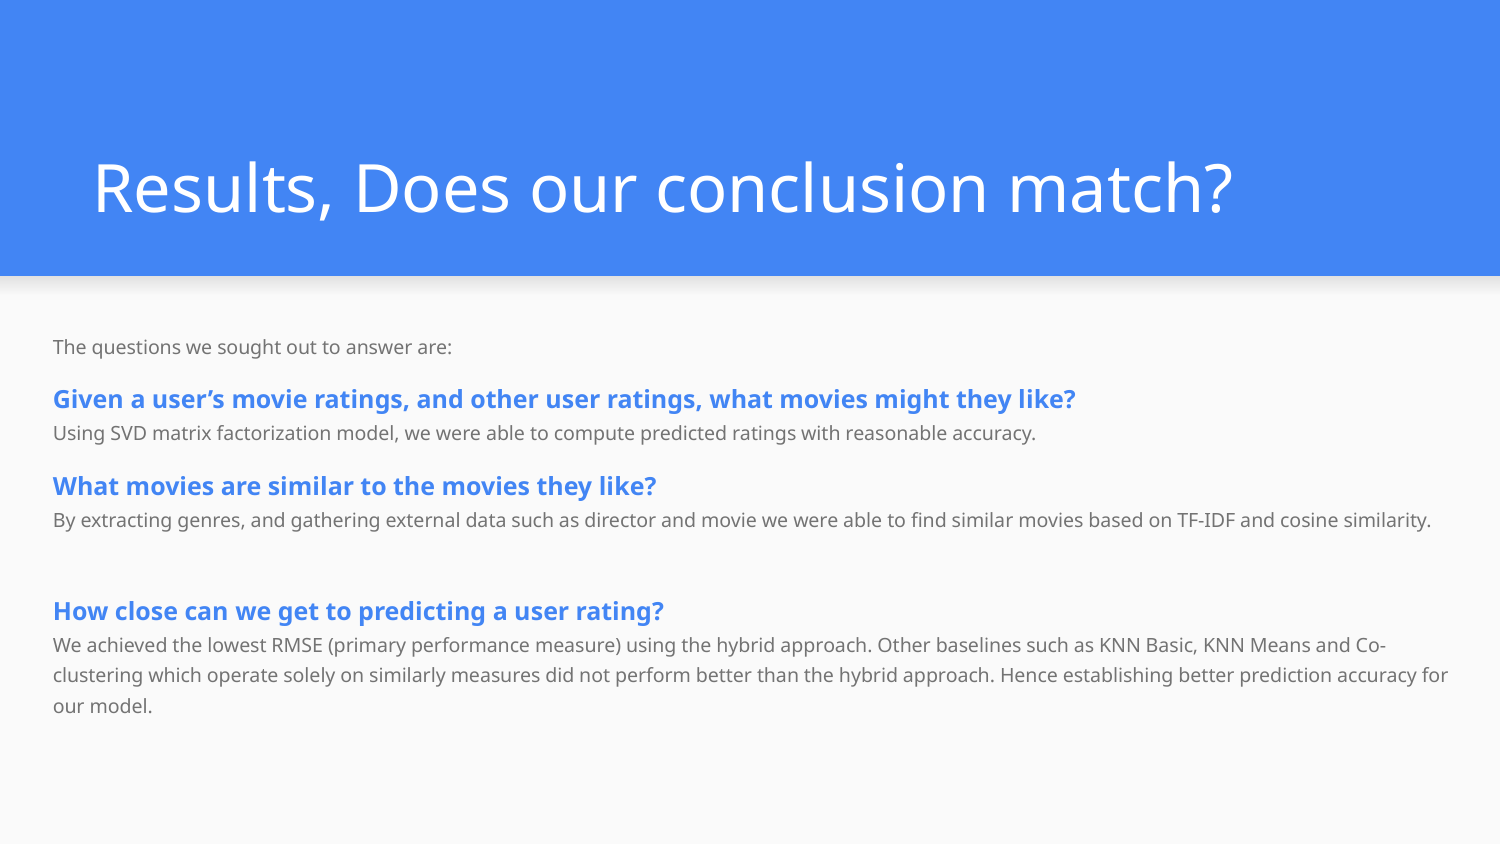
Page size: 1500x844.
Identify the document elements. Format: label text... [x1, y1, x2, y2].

title Results, Does our conclusion match? [77, 121, 1427, 248]
list The questions we sought out to answer are: Given a user’s movie ratings, and other user ratings, what movies might they like? Using SVD matrix factorization model, we were able to compute predicted ratings with reasonable accuracy. What movies are similar to the movies they like? By extracting genres, and gathering external data such as director and movie we were able to find similar movies based on TF-IDF and cosine similarity. How close can we get to predicting a user rating? We achieved the lowest RMSE (primary performance measure) using the hybrid approach. Other baselines such as KNN Basic, KNN Means and Co-clustering which operate solely on similarly measures did not perform better than the hybrid approach. Hence establishing better prediction accuracy for our model. [37, 314, 1470, 760]
